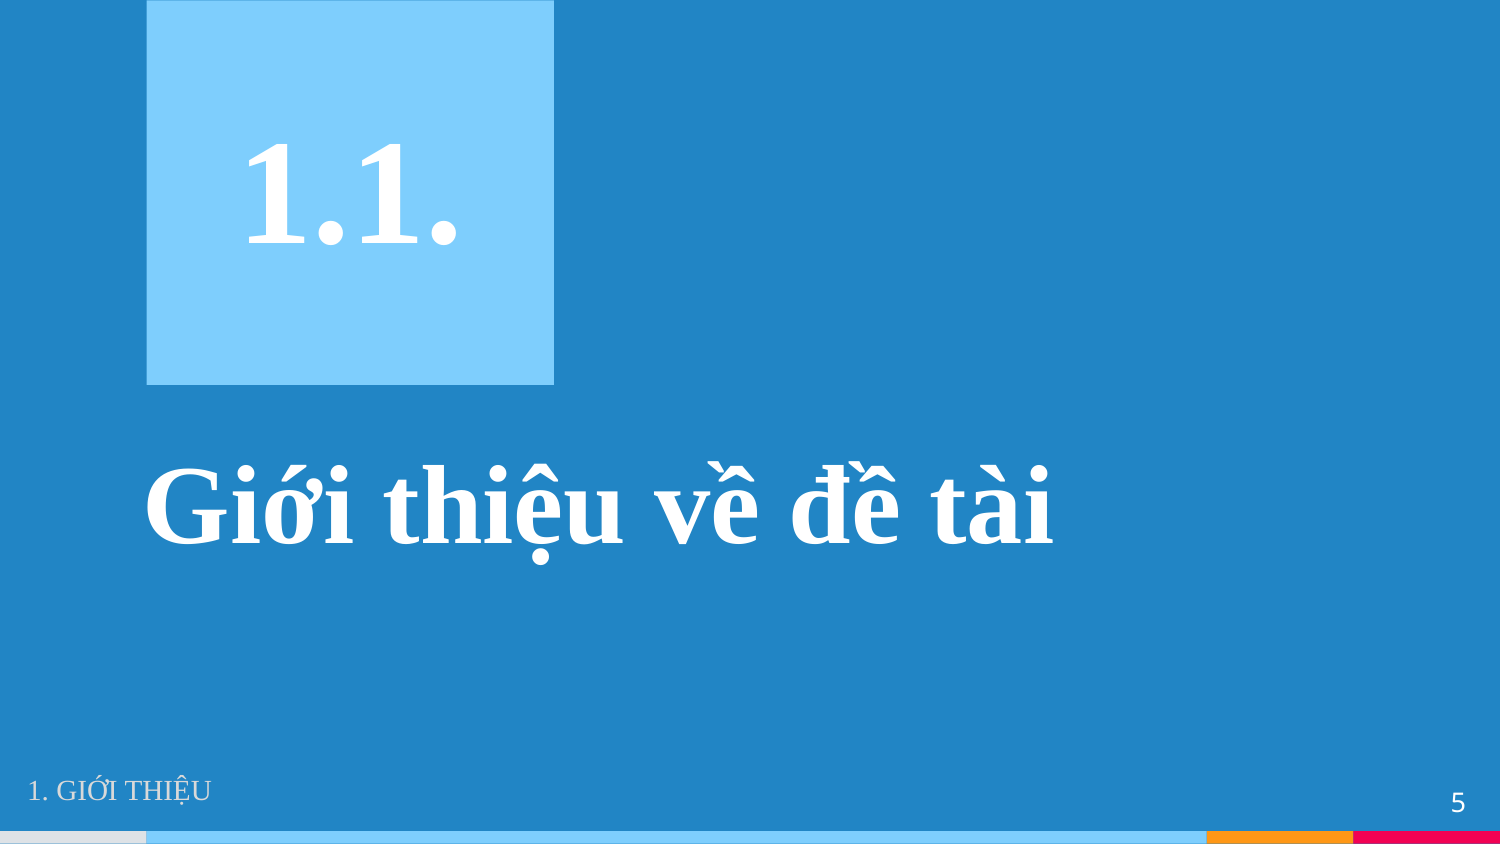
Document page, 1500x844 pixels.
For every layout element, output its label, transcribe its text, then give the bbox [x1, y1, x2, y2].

text_box 1.1. [211, 98, 490, 289]
text_box 1. GIỚI THIỆU [12, 758, 673, 821]
text_box [146, 0, 554, 385]
slide_number 5 [1391, 770, 1482, 822]
title Giới thiệu về đề tài [127, 391, 1215, 582]
